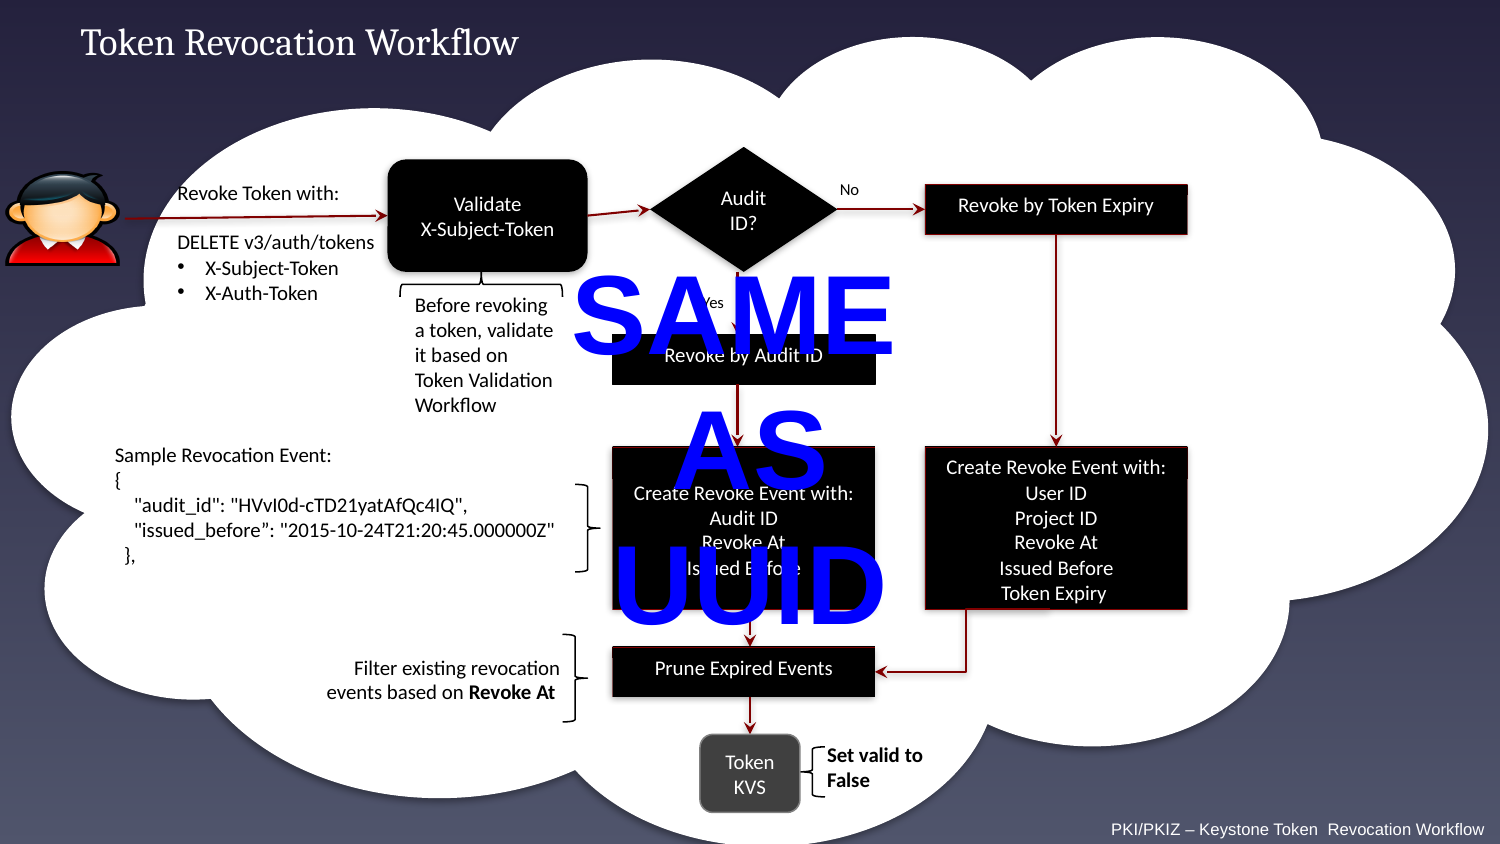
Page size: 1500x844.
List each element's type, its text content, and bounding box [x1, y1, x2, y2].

text_box Before revoking a token, validate it based on Token Validation Workflow [399, 297, 425, 424]
text_box [801, 746, 826, 798]
text_box Same as UUID [425, 234, 1075, 655]
text_box Filter existing revocation events based on Revoke At [287, 646, 575, 712]
text_box Token Revocation Workflow [0, 9, 600, 71]
text_box Validate X-Subject-Token [387, 159, 588, 272]
text_box Set valid to False [812, 734, 963, 799]
text_box Token KVS [699, 733, 801, 814]
text_box Prune Expired Events [612, 655, 875, 697]
text_box [562, 655, 589, 723]
text_box Revoke Token with: DELETE v3/auth/tokens X-Subject-Token X-Auth-Token [162, 171, 384, 214]
text_box [10, 227, 928, 844]
text_box Create Revoke Event with: User ID Project ID Revoke At Issued Before Token Expiry [1075, 446, 1188, 610]
text_box No [824, 171, 888, 207]
text_box [399, 283, 425, 297]
text_box Revoke by Token Expiry [924, 184, 1188, 235]
picture [0, 171, 126, 266]
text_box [874, 609, 1051, 673]
text_box Sample Revocation Event: { "audit_id": "HVvI0d-cTD21yatAfQc4IQ", "issued_before”: "2015-10-24T21:20:45.000000Z" }, [99, 434, 425, 574]
text_box [194, 36, 1489, 771]
footer PKI/PKIZ – Keystone Token Revocation Workflow [1012, 813, 1500, 844]
text_box Audit ID? [650, 146, 836, 234]
text_box Revoke Token with: DELETE v3/auth/tokens X-Subject-Token X-Auth-Token [162, 224, 400, 312]
